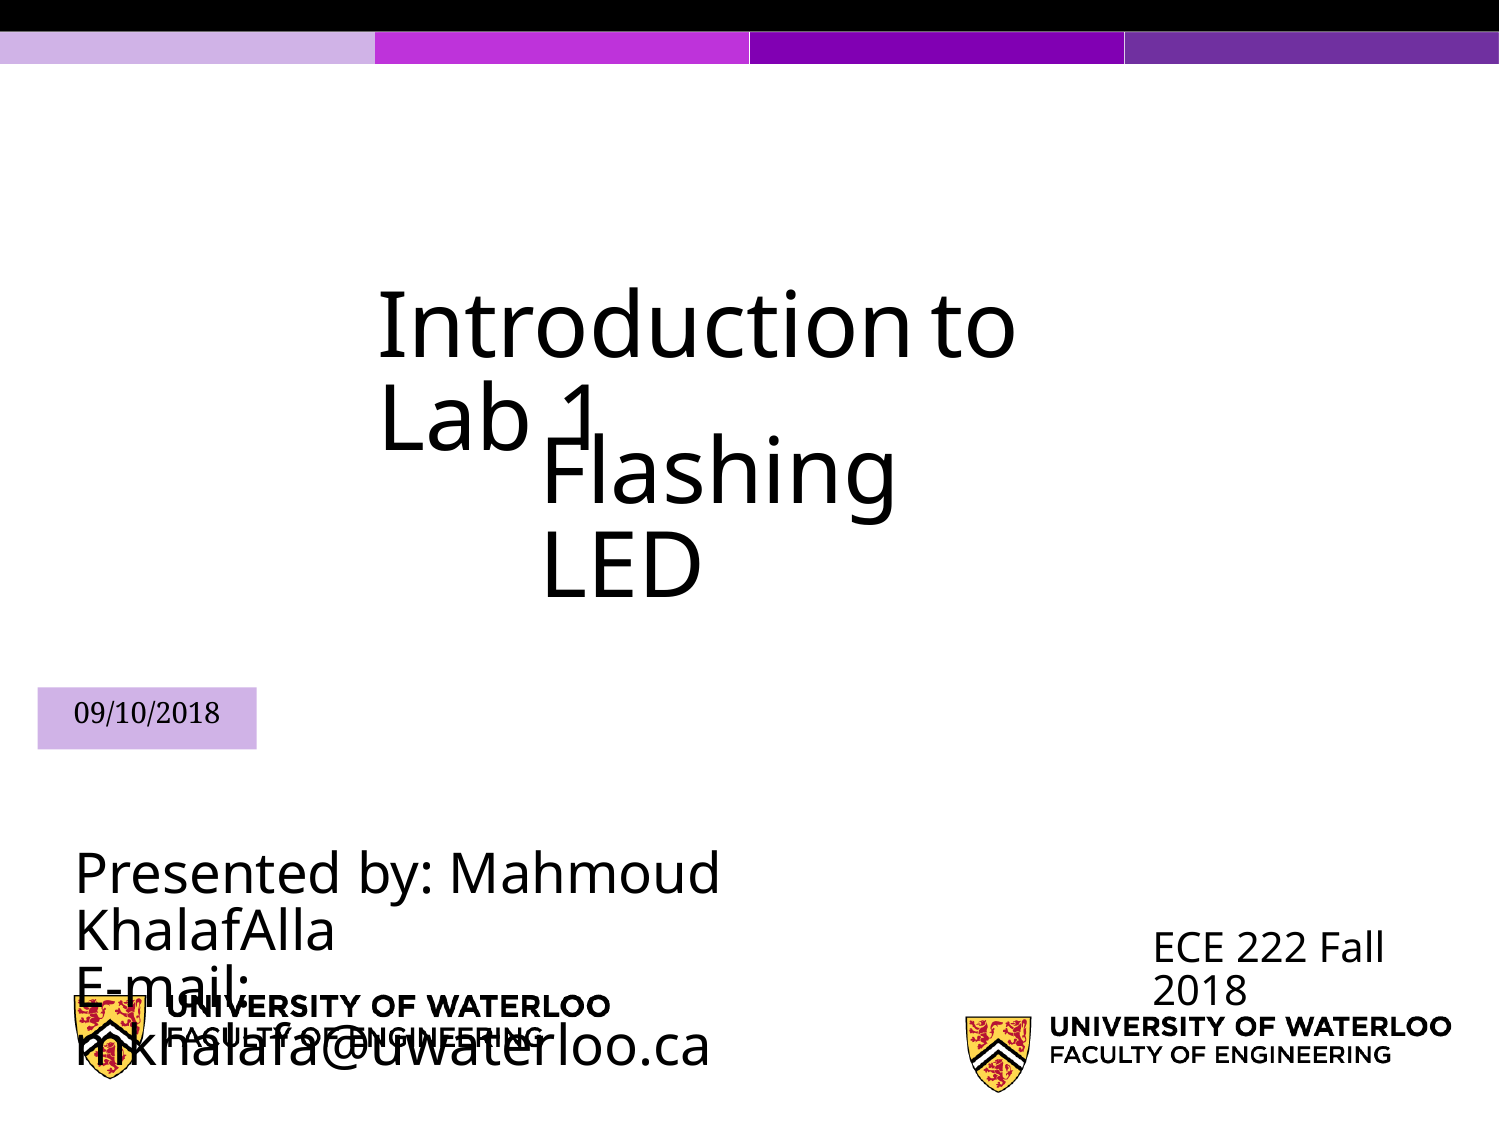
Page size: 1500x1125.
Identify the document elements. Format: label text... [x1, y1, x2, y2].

picture [886, 956, 1500, 1125]
text_box ECE 222 Fall 2018 [1137, 921, 1463, 978]
title Introduction to Lab 1 [362, 275, 1175, 388]
text_box Flashing LED [524, 421, 1038, 535]
text_box 09/10/2018 [37, 687, 257, 750]
subtitle Presented by: Mahmoud KhalafAlla E-mail: mkhalafa@uwaterloo.ca [59, 840, 905, 950]
picture [0, 928, 697, 1125]
